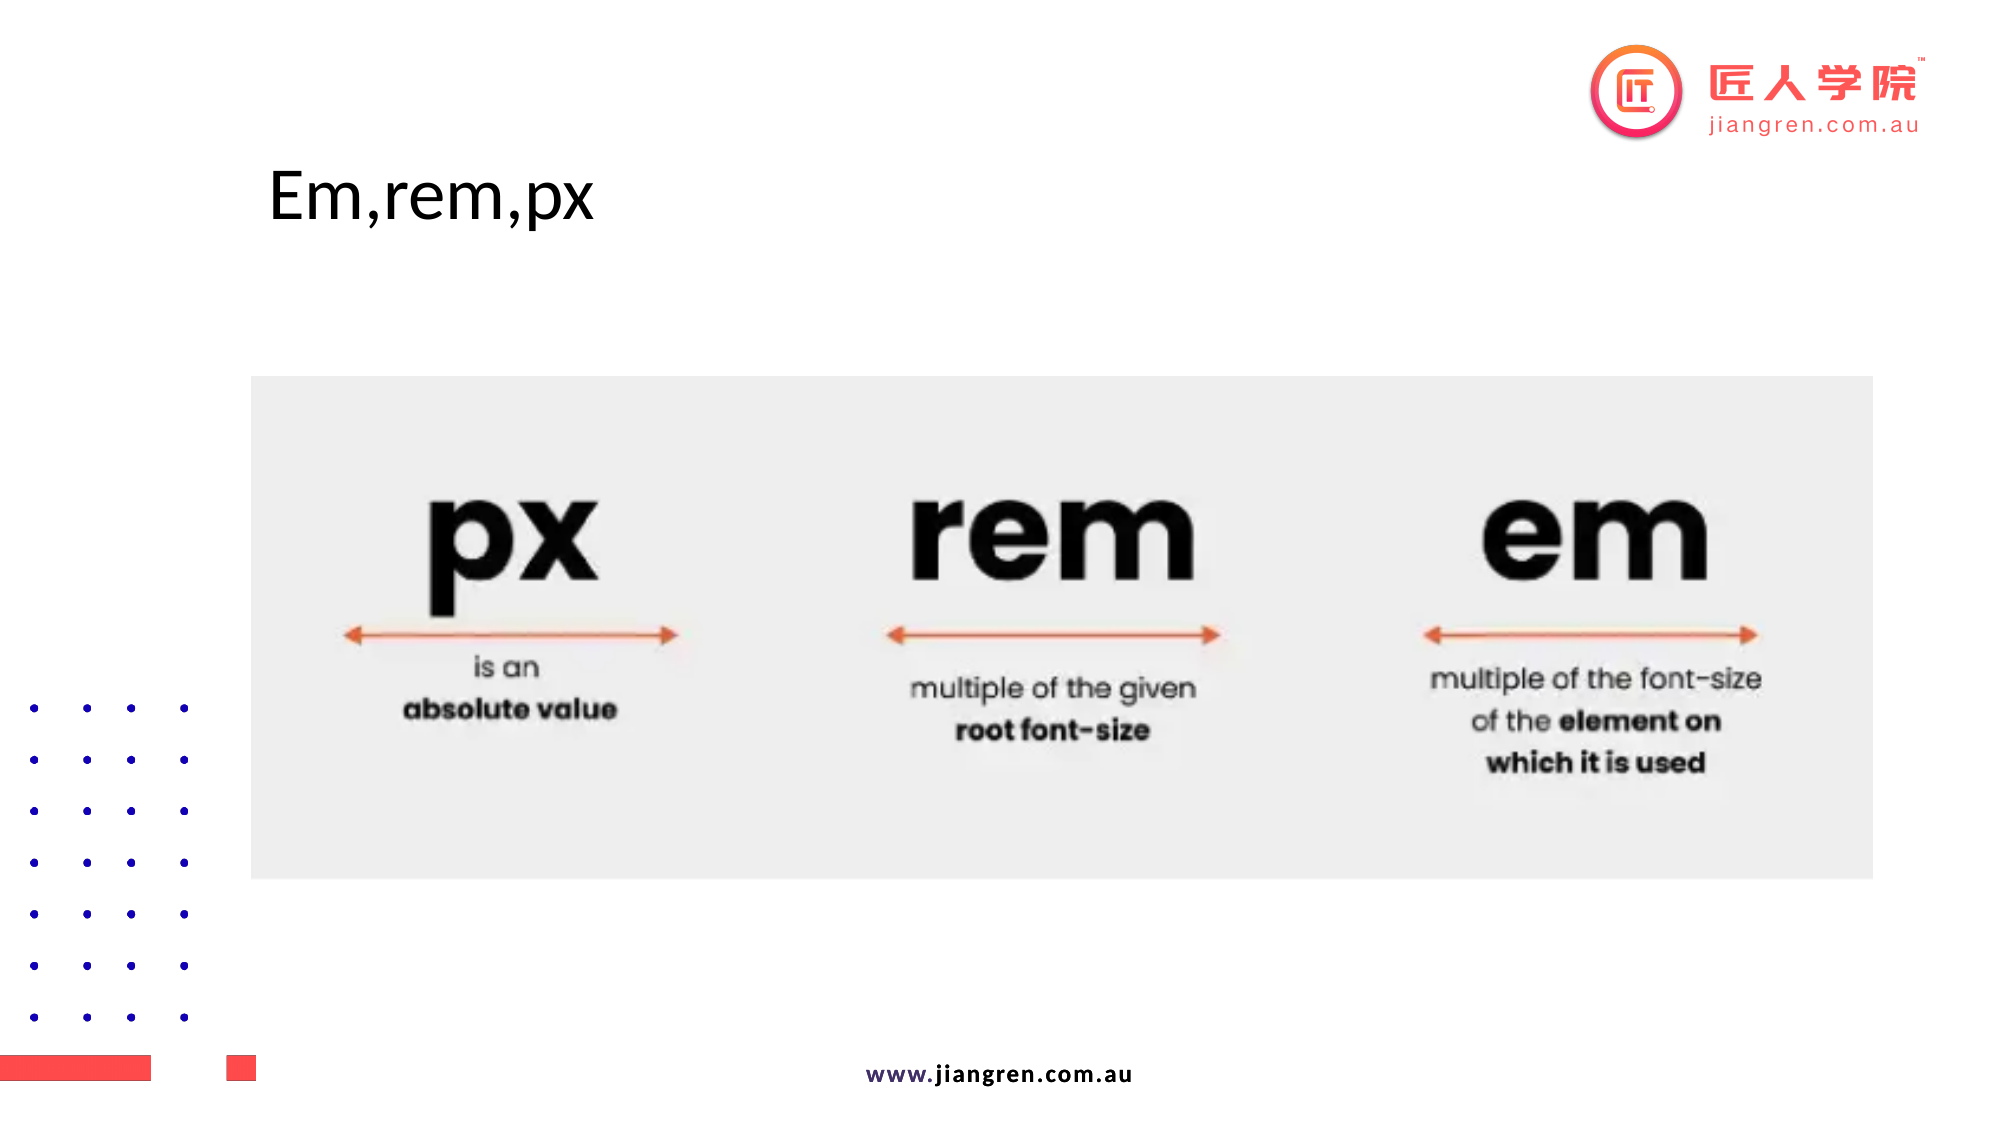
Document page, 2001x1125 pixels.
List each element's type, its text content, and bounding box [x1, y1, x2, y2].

picture [251, 376, 1873, 882]
text_box Em,rem,px [253, 137, 611, 242]
picture [1588, 43, 1927, 143]
picture [30, 703, 91, 1022]
picture [127, 703, 188, 1022]
text_box www.jiangren.com.au [732, 1049, 1266, 1095]
picture [0, 1055, 256, 1081]
